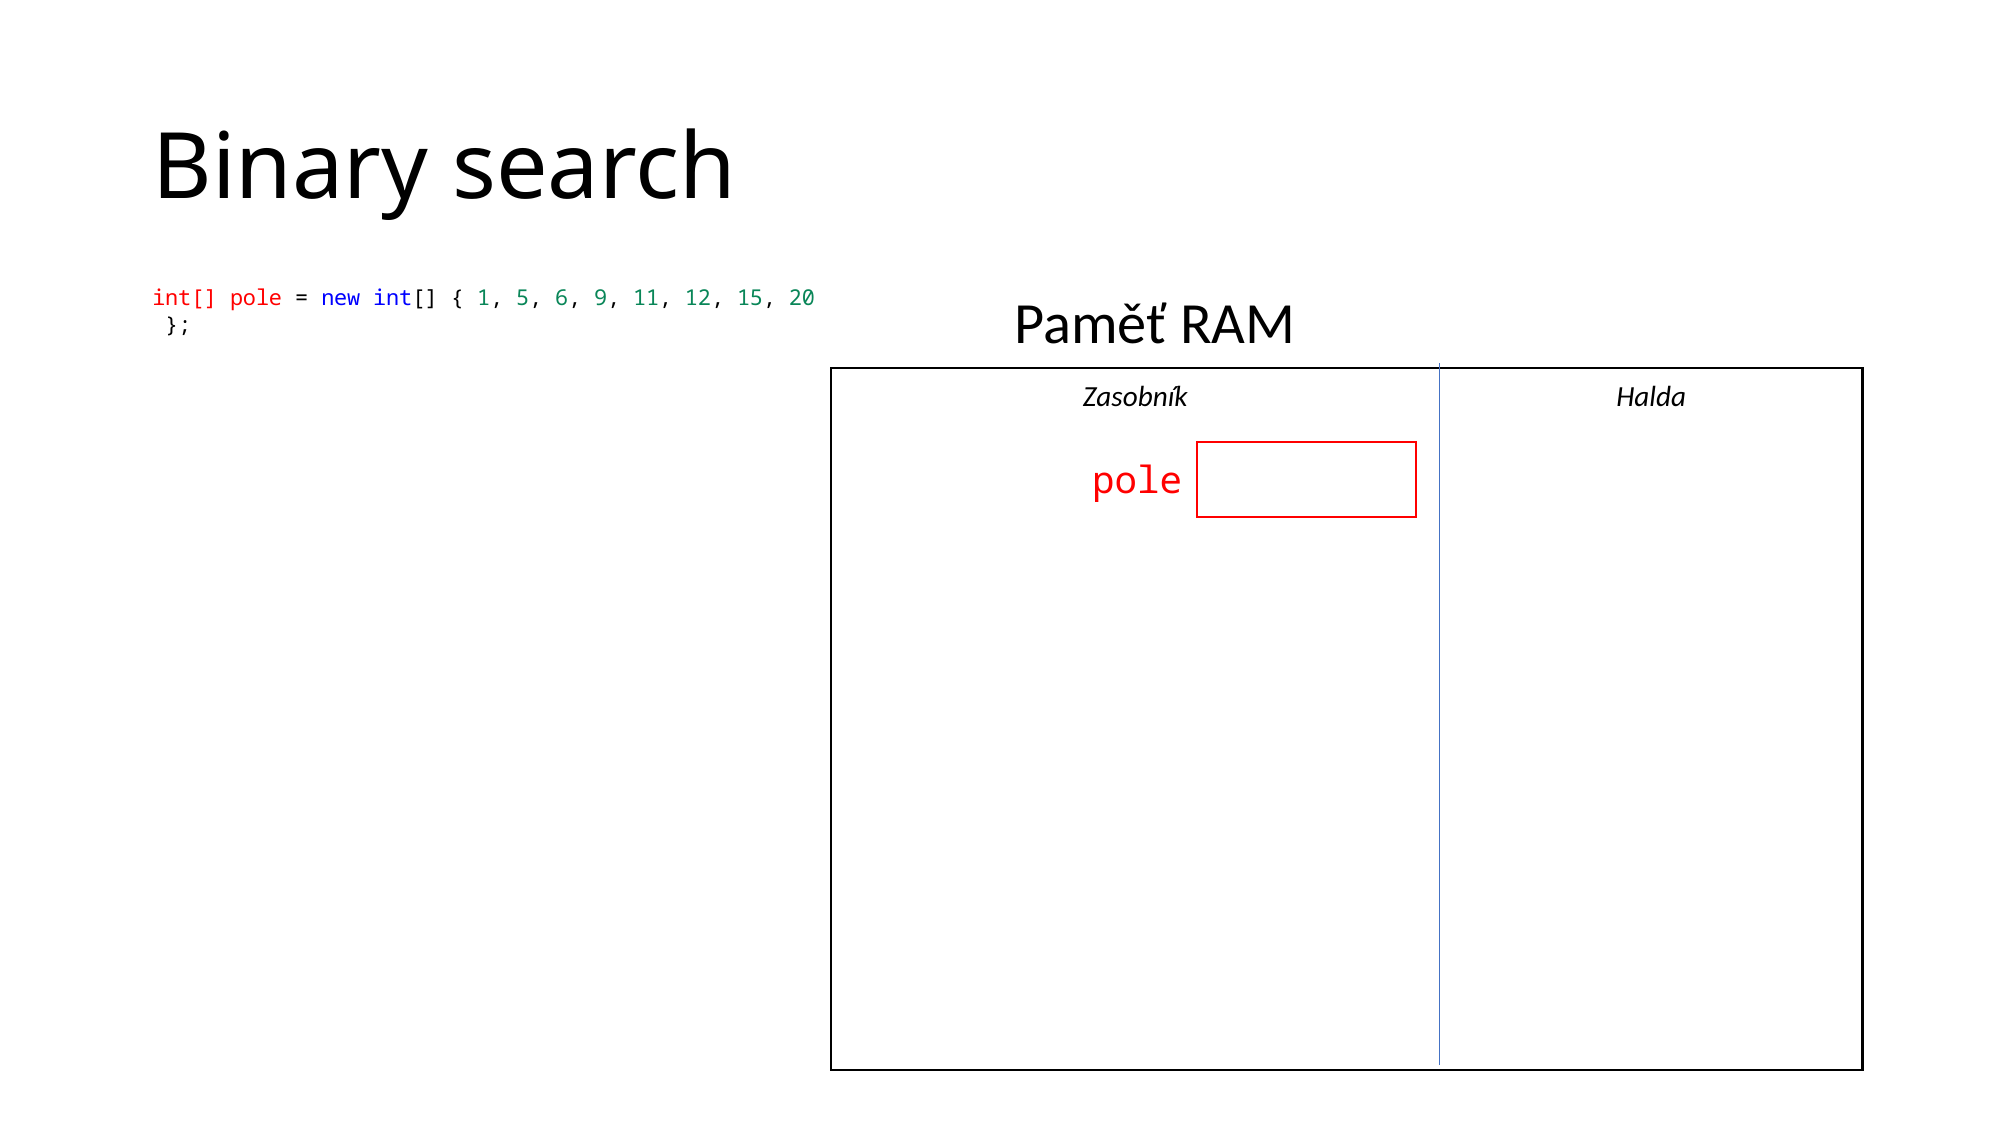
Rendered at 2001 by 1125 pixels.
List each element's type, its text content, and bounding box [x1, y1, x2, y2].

text_box Paměť RAM [999, 277, 1863, 363]
table_header [1198, 443, 1415, 516]
table_header pole [855, 442, 1196, 517]
text_box int[] pole = new int[] { 1, 5, 6, 9, 11, 12, 15, 20 }; [137, 276, 831, 344]
text_box [830, 367, 1864, 1071]
title Binary search [137, 59, 1863, 278]
text_box Halda [1441, 370, 1863, 420]
text_box Zasobník [830, 369, 1439, 420]
